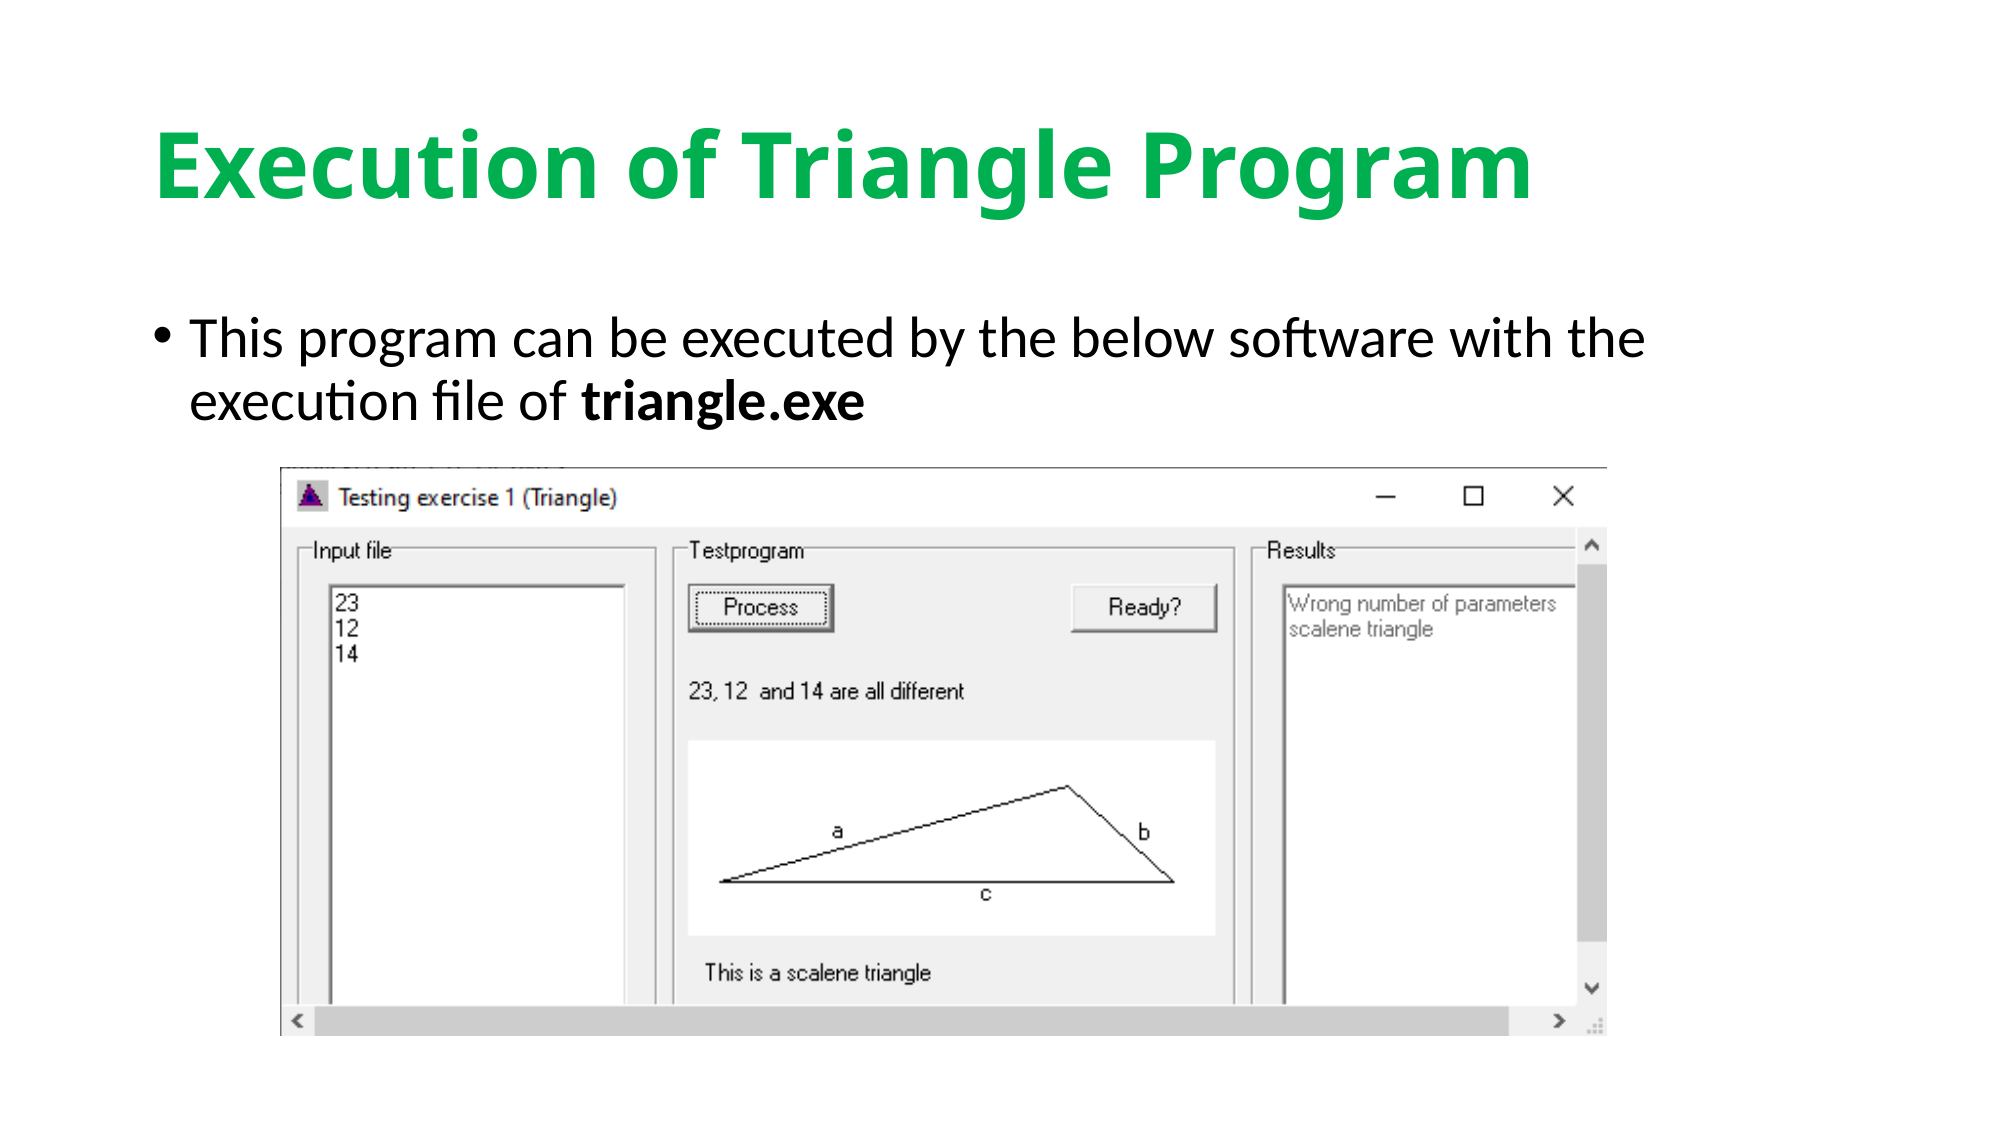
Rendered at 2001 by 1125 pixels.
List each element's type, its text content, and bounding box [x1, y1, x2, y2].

list This program can be executed by the below software with the execution file of triangle.exe [137, 299, 1863, 1014]
title Execution of Triangle Program [137, 59, 1863, 278]
picture [280, 466, 1607, 1036]
